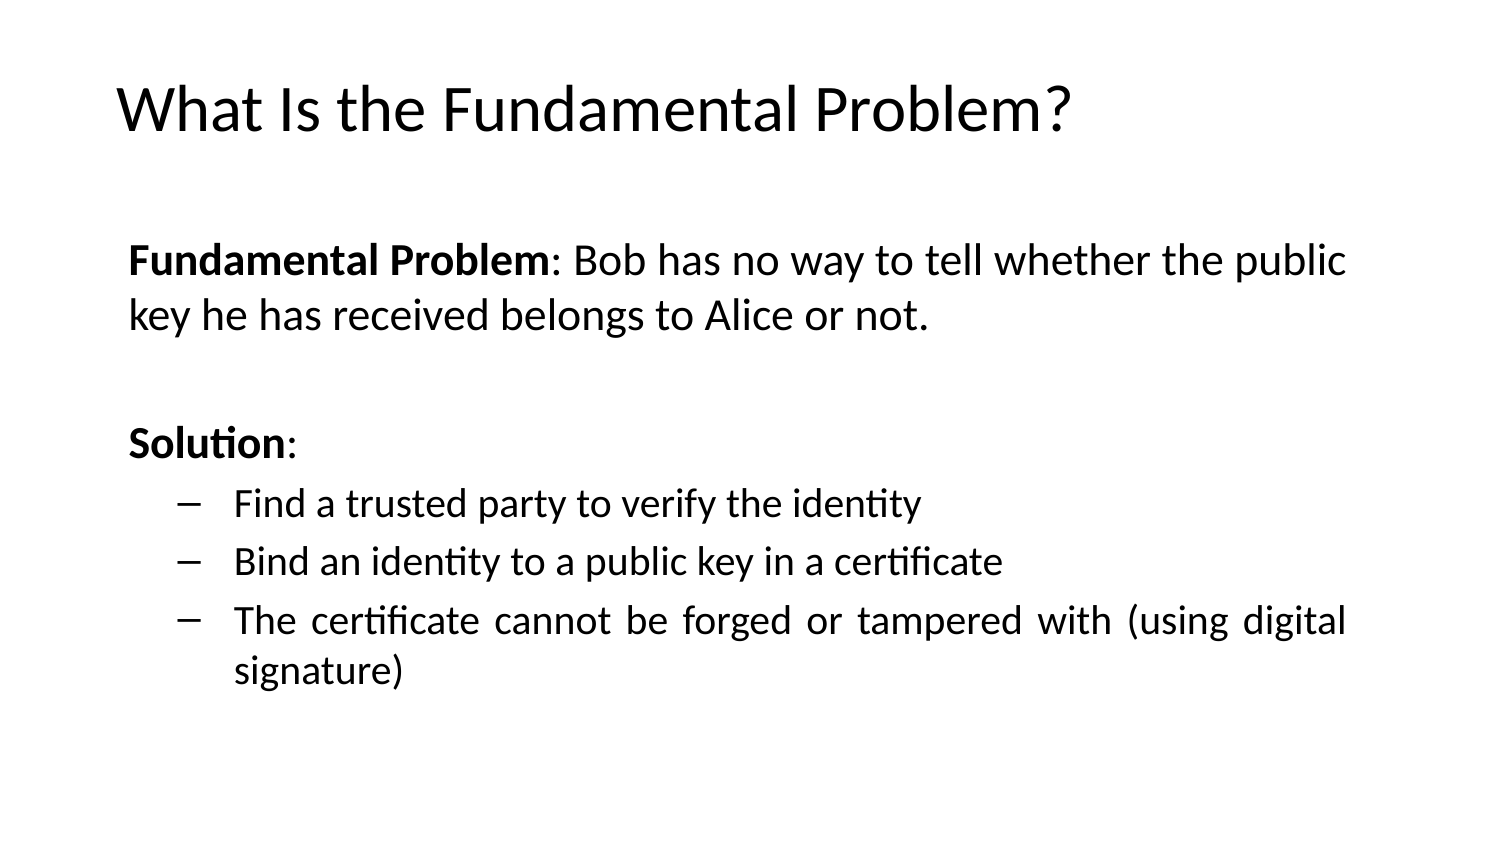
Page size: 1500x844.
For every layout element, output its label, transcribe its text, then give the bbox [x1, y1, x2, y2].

title What Is the Fundamental Problem? [87, 34, 1350, 175]
list Fundamental Problem: Bob has no way to tell whether the public key he has received belongs to Alice or not. Solution: Find a trusted party to verify the identity Bind an identity to a public key in a certificate The certificate cannot be forged or tampered with (using digital signature) [99, 221, 1363, 775]
